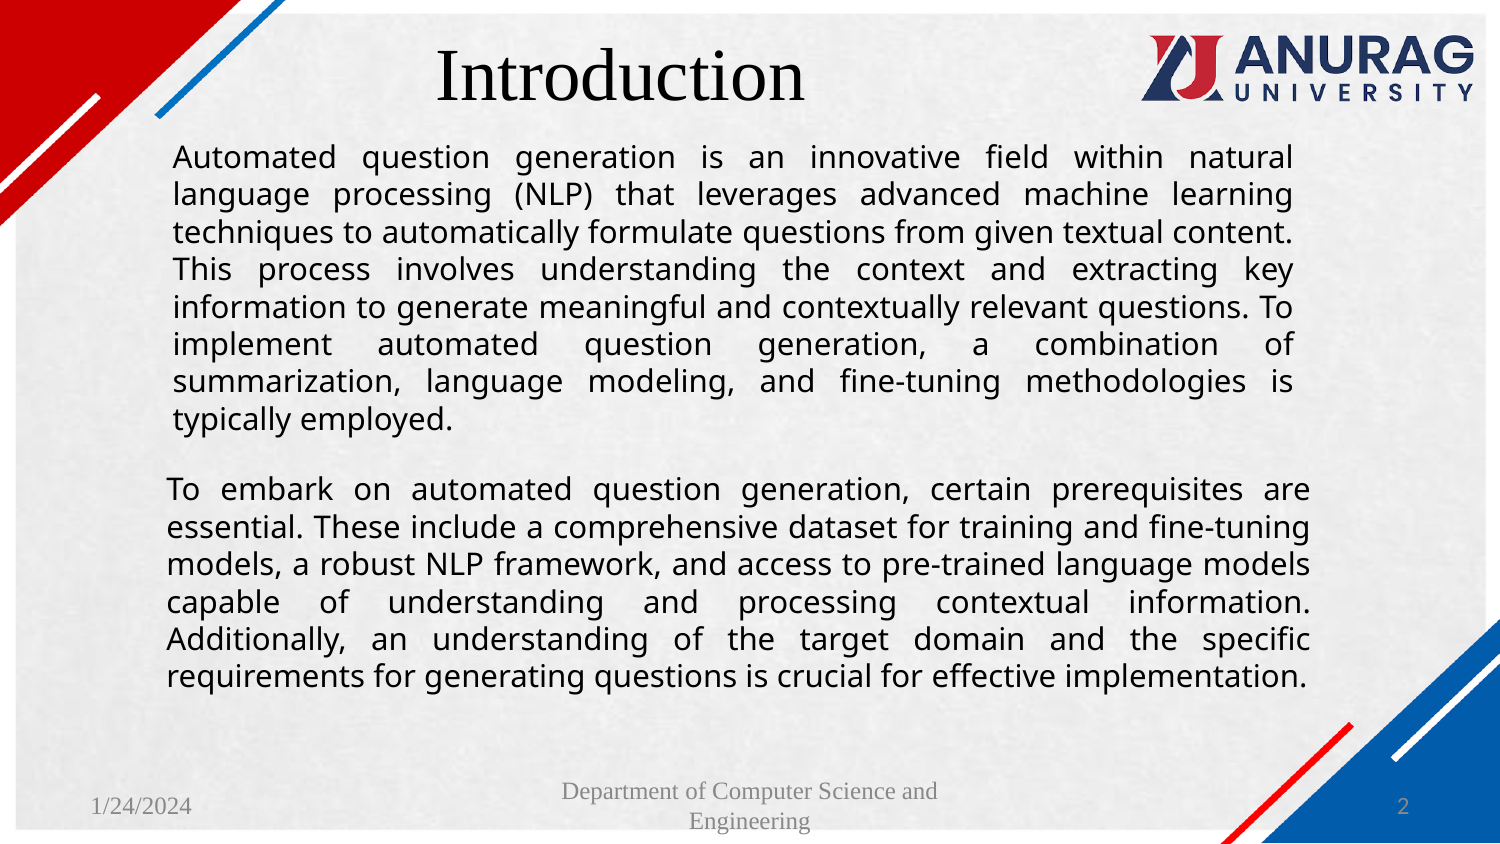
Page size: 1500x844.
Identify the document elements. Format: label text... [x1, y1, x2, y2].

picture [0, 0, 1500, 844]
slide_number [75, 782, 425, 827]
text_box To embark on automated question generation, certain prerequisites are essential. These include a comprehensive dataset for training and fine-tuning models, a robust NLP framework, and access to pre-trained language models capable of understanding and processing contextual information. Additionally, an understanding of the target domain and the specific requirements for generating questions is crucial for effective implementation. [151, 454, 1328, 710]
title Introduction [118, 19, 1123, 123]
slide_number ‹#› [1074, 782, 1425, 827]
text_box Automated question generation is an innovative field within natural language processing (NLP) that leverages advanced machine learning techniques to automatically formulate questions from given textual content. This process involves understanding the context and extracting key information to generate meaningful and contextually relevant questions. To implement automated question generation, a combination of summarization, language modeling, and fine-tuning methodologies is typically employed. [157, 122, 1311, 452]
footer Department of Computer Science and Engineering [512, 782, 988, 827]
